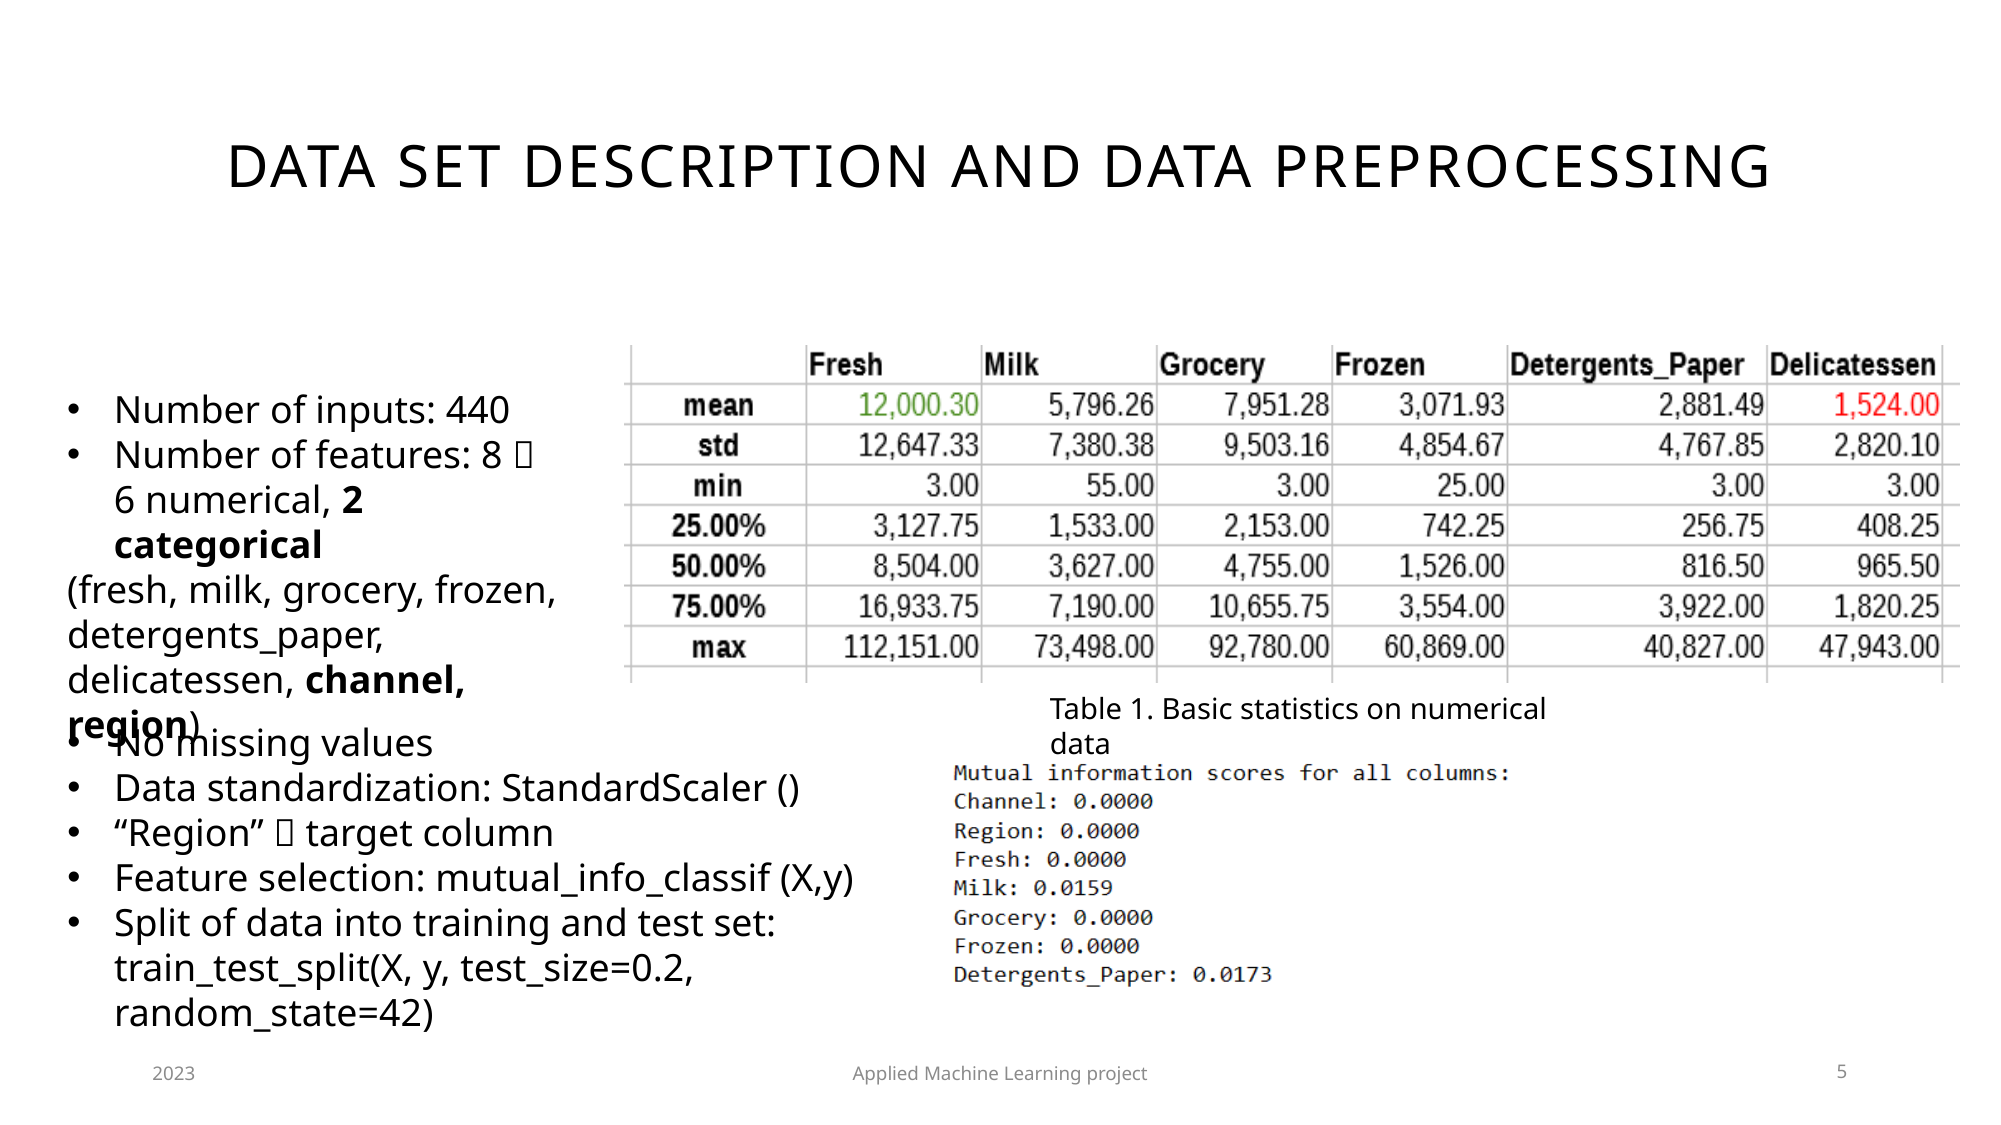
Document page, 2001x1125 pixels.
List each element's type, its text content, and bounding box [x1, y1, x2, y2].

slide_number 2023 [137, 1042, 588, 1103]
footer Applied Machine Learning project [662, 1042, 1338, 1103]
text_box Table 1. Basic statistics on numerical data [1035, 684, 1631, 768]
picture [624, 345, 1960, 684]
text_box Number of inputs: 440 Number of features: 8  6 numerical, 2 categorical (fresh, milk, grocery, frozen, detergents_paper, delicatessen, channel, region) [52, 378, 577, 711]
picture [939, 758, 1525, 993]
text_box No missing values Data standardization: StandardScaler () “Region”  target column Feature selection: mutual_info_classif (X,y) Split of data into training and test set: train_test_split(X, y, test_size=0.2, random_state=42) [52, 711, 871, 1042]
title Data set description and data preprocessing [137, 59, 1863, 278]
slide_number 5 [1412, 1042, 1863, 1103]
